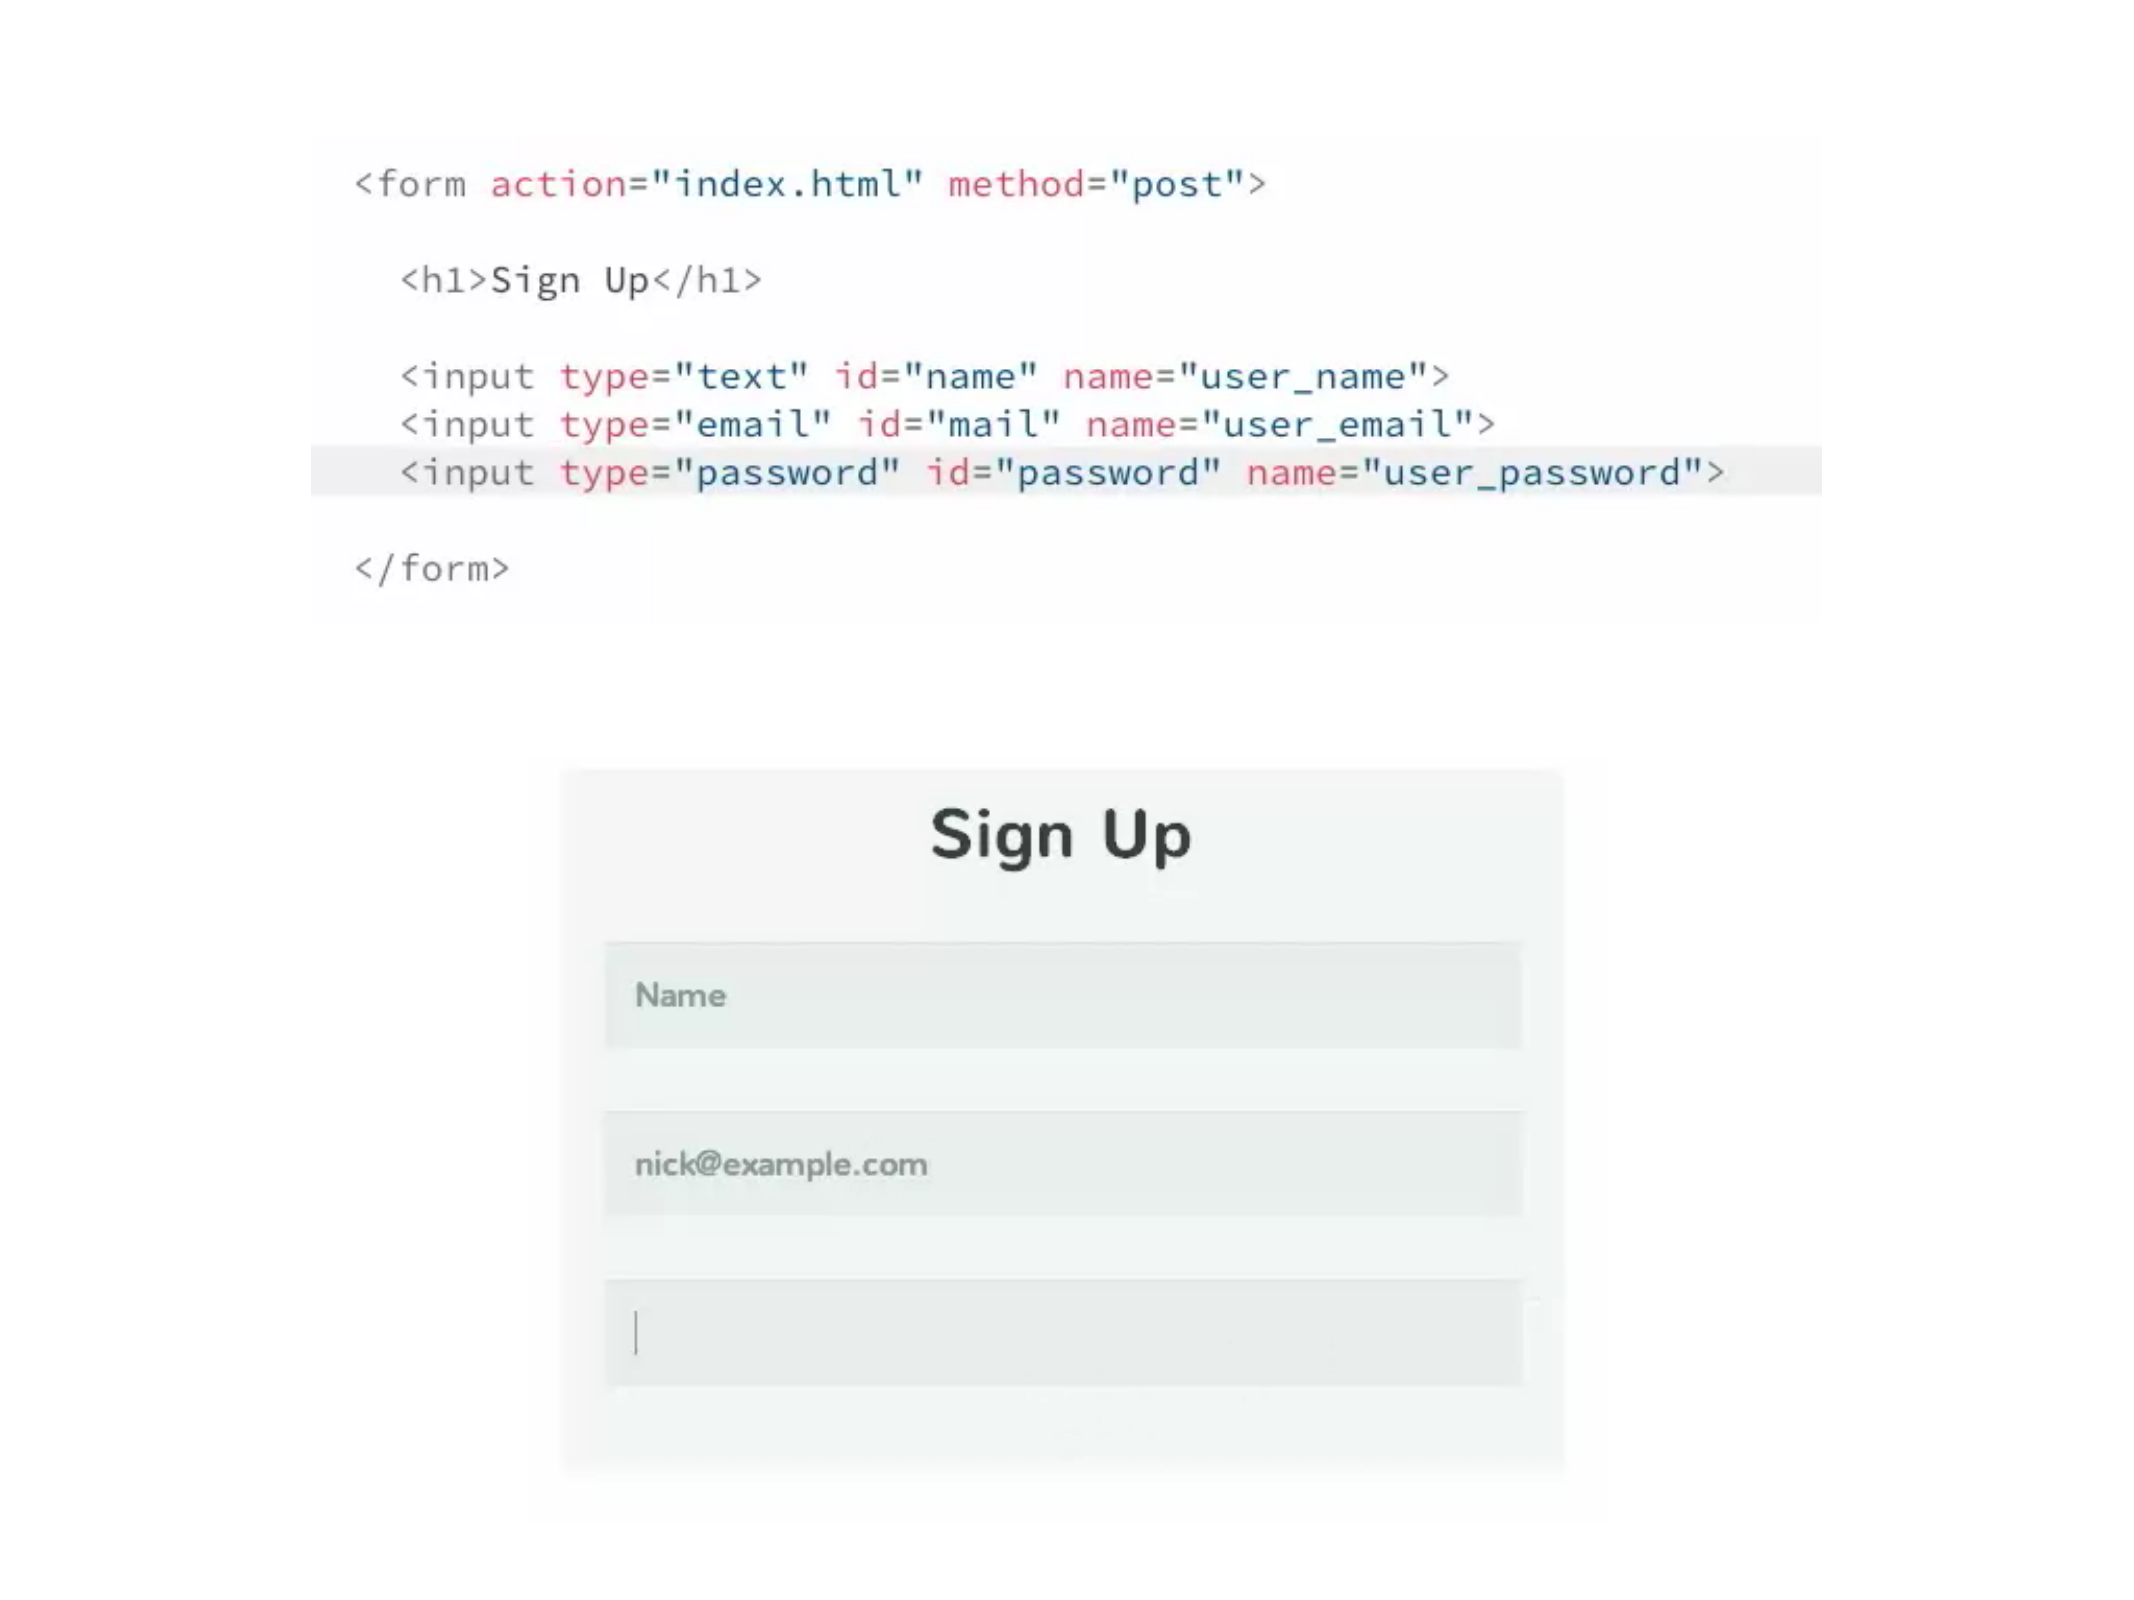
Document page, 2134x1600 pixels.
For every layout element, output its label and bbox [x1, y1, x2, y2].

picture [526, 757, 1607, 1525]
picture [311, 136, 1822, 623]
